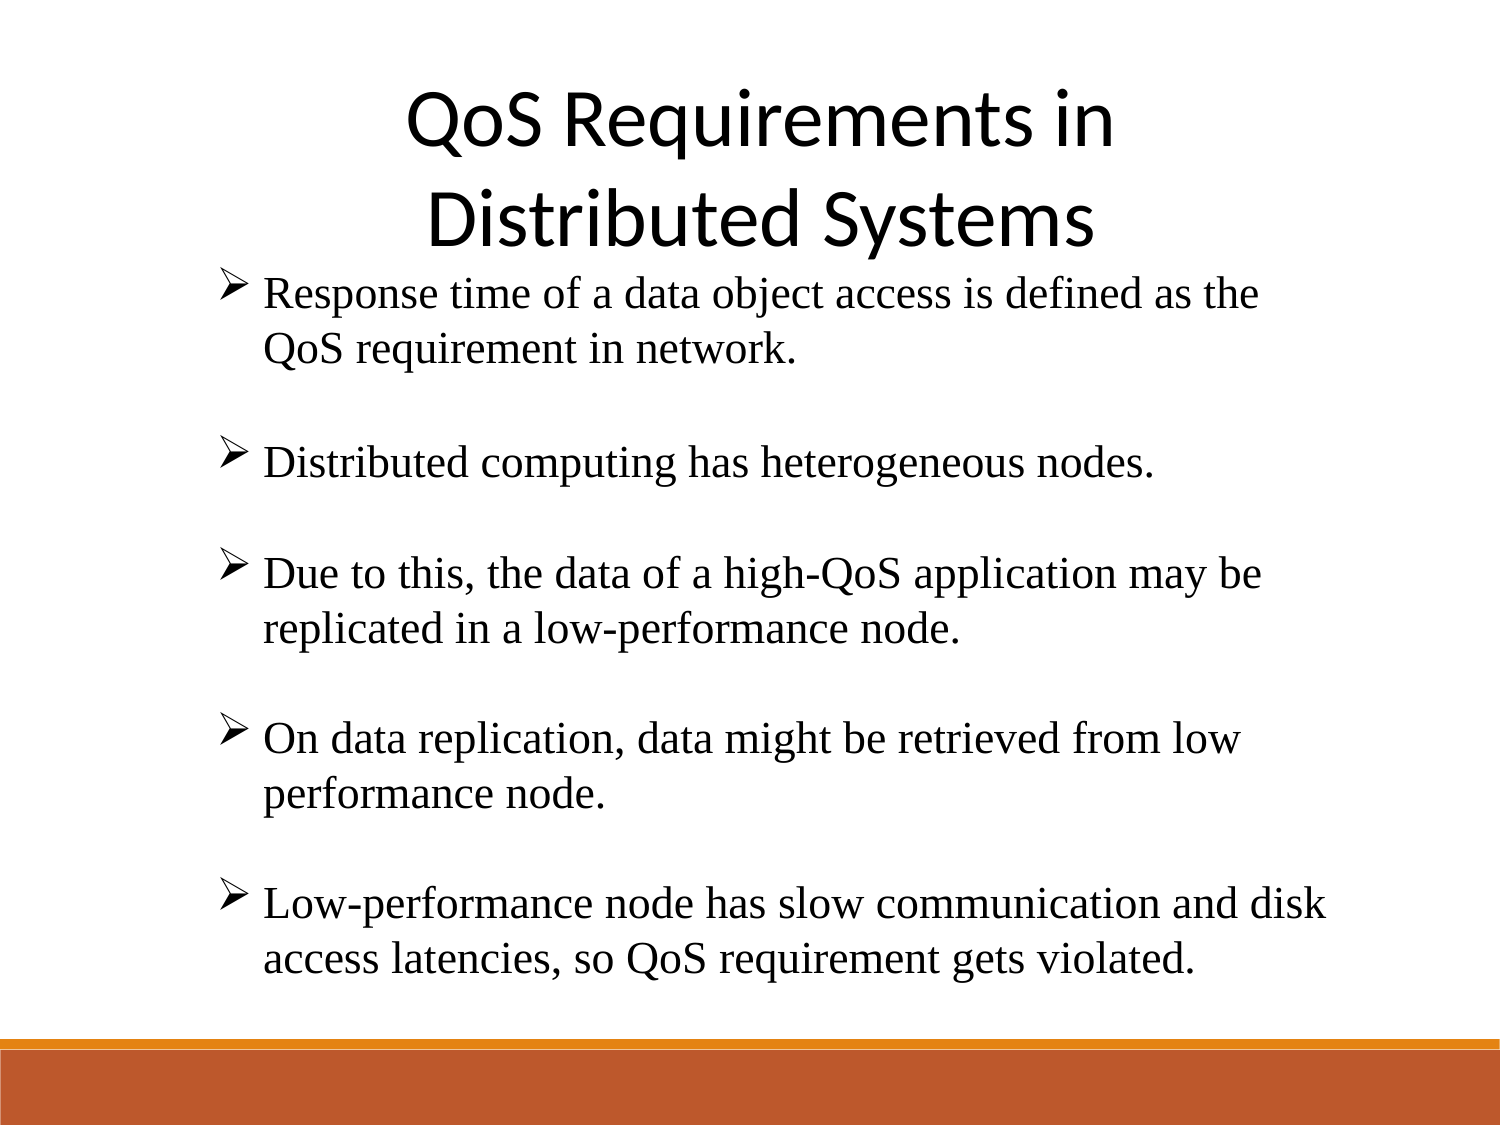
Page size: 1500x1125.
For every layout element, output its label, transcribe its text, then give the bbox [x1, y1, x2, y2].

text_box Response time of a data object access is defined as the QoS requirement in network. Distributed computing has heterogeneous nodes. Due to this, the data of a high-QoS application may be replicated in a low-performance node. On data replication, data might be retrieved from low performance node. Low-performance node has slow communication and disk access latencies, so QoS requirement gets violated. [201, 255, 1357, 990]
text_box QoS Requirements in Distributed Systems [201, 55, 1321, 255]
